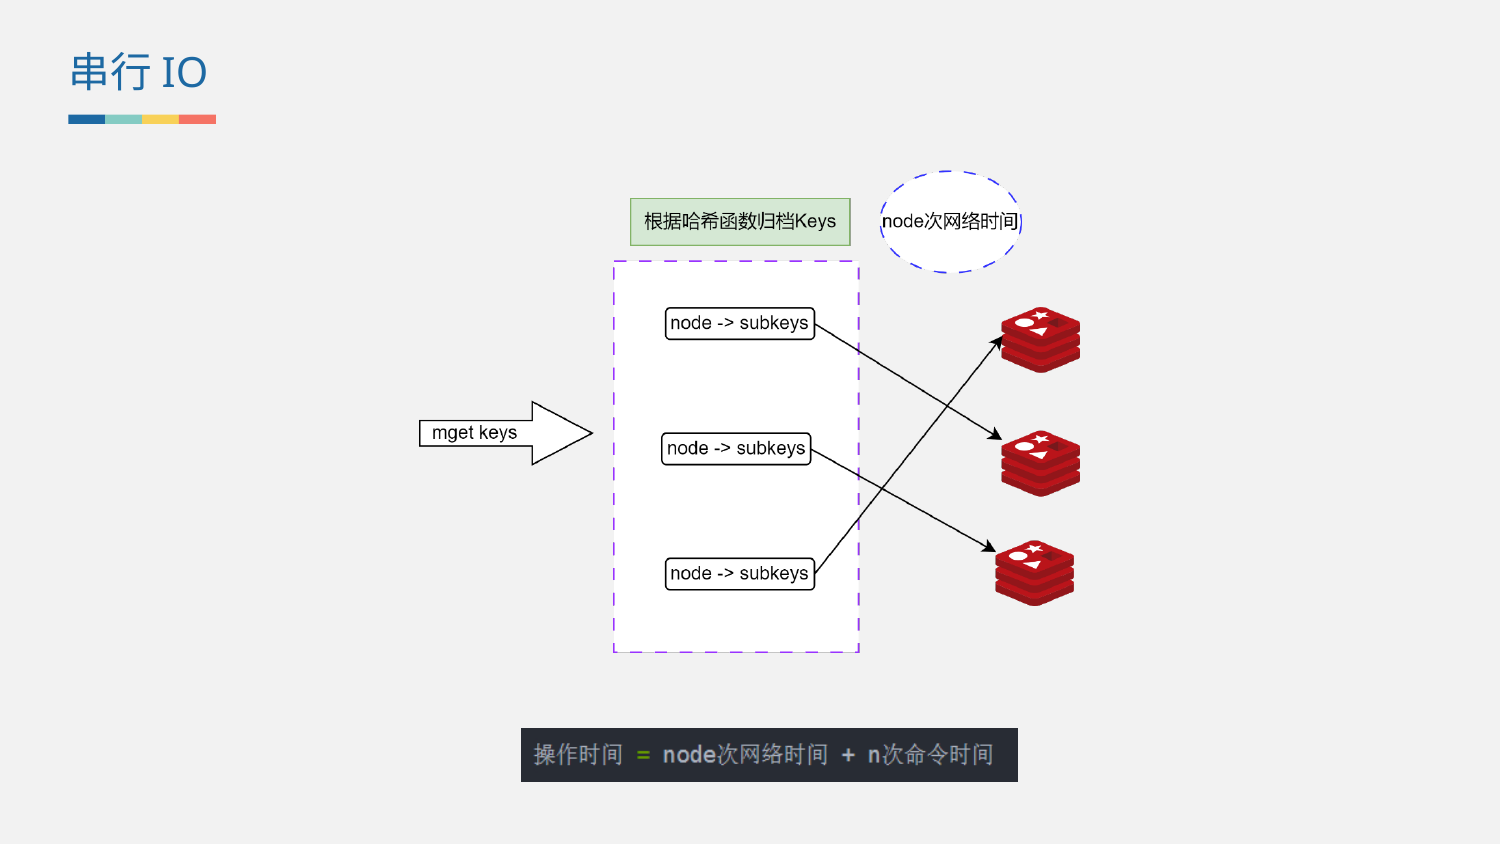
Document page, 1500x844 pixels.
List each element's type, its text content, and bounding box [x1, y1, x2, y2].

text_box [68, 114, 217, 125]
picture [521, 728, 1018, 782]
text_box 串行IO [68, 45, 524, 96]
picture [403, 155, 1097, 670]
